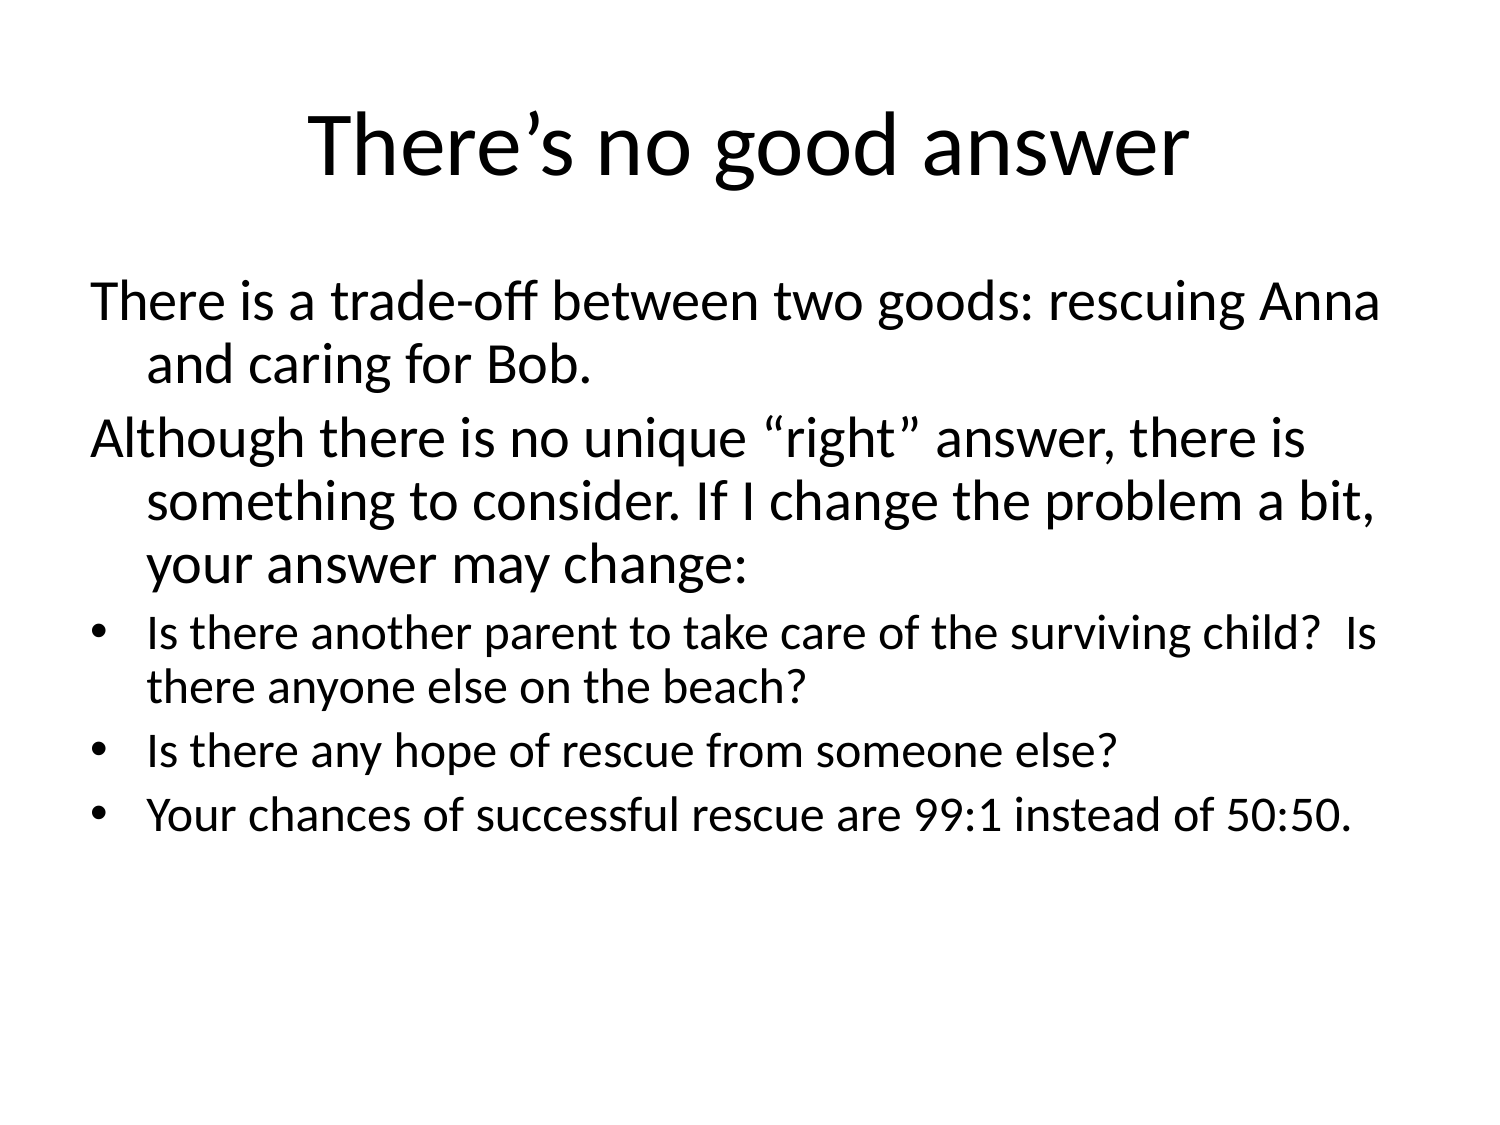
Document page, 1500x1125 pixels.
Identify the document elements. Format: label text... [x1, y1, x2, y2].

title There’s no good answer [74, 44, 1426, 233]
list There is a trade-off between two goods: rescuing Anna and caring for Bob. Although there is no unique “right” answer, there is something to consider. If I change the problem a bit, your answer may change: Is there another parent to take care of the surviving child? Is there anyone else on the beach? Is there any hope of rescue from someone else? Your chances of successful rescue are 99:1 instead of 50:50. [74, 262, 1426, 1006]
